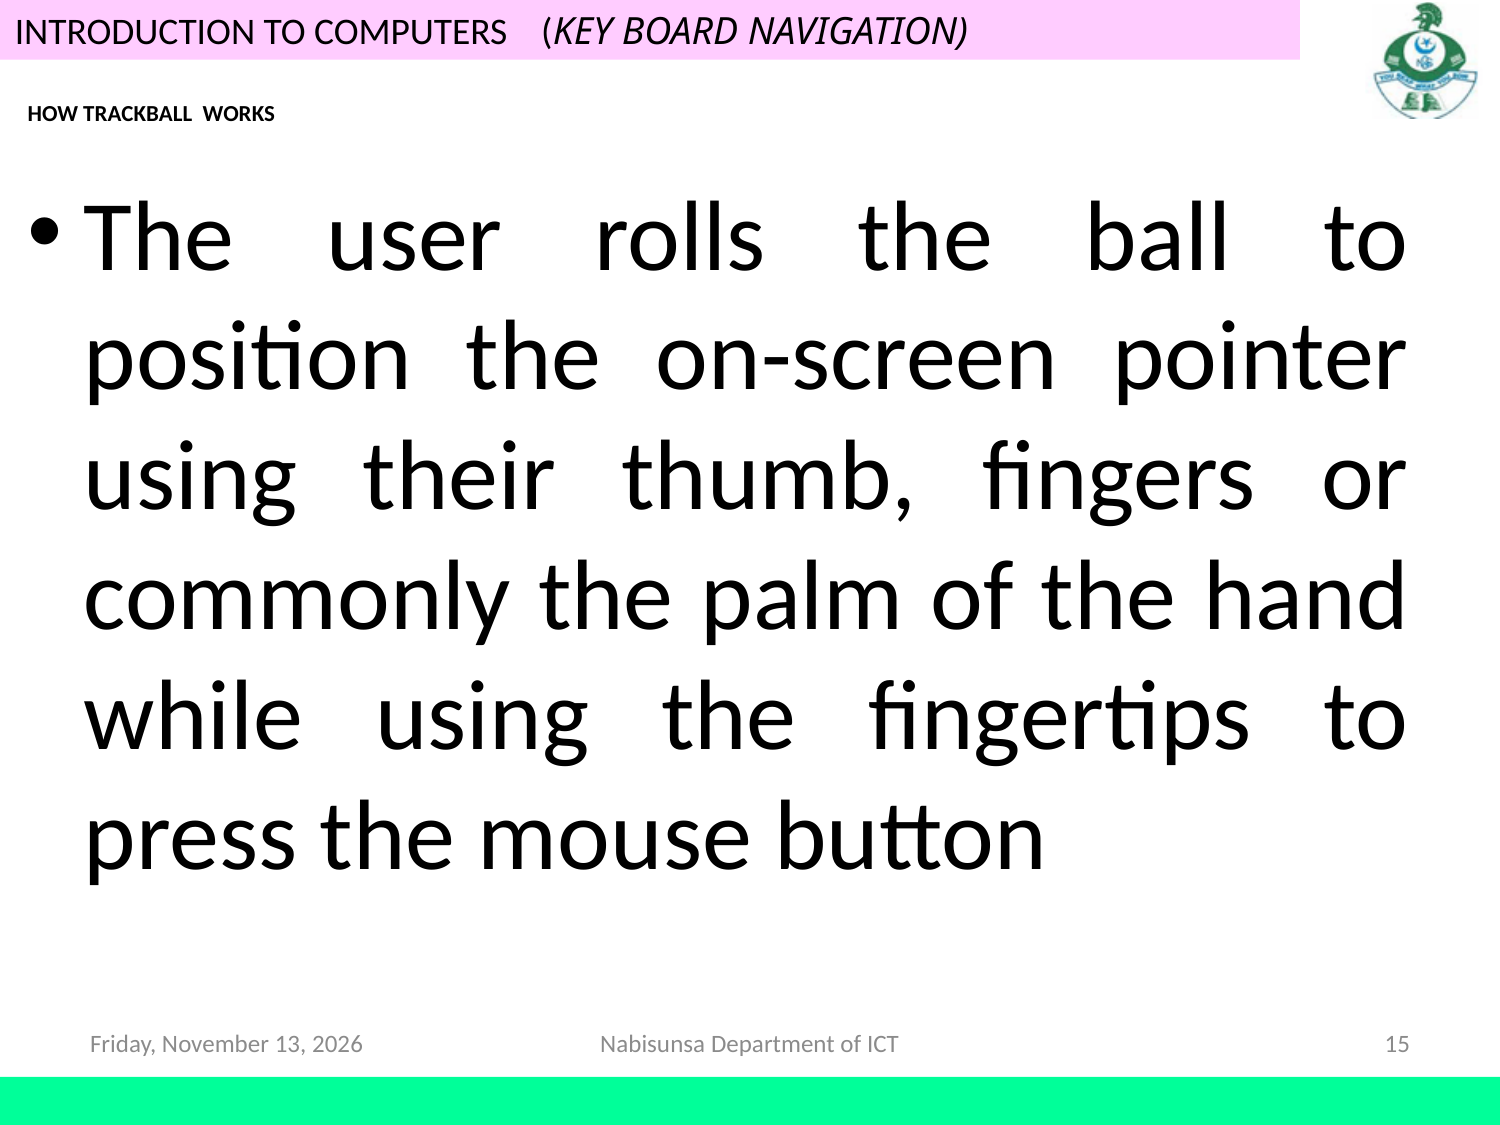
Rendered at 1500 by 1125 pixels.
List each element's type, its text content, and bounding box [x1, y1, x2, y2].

list The user rolls the ball to position the on-screen pointer using their thumb, fingers or commonly the palm of the hand while using the fingertips to press the mouse button [12, 162, 1425, 1005]
picture [1364, 2, 1486, 119]
title HOW TRACKBALL WORKS [12, 62, 1363, 162]
footer Nabisunsa Department of ICT [512, 1012, 988, 1073]
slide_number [75, 1012, 425, 1073]
slide_number 15 [1074, 1012, 1425, 1073]
